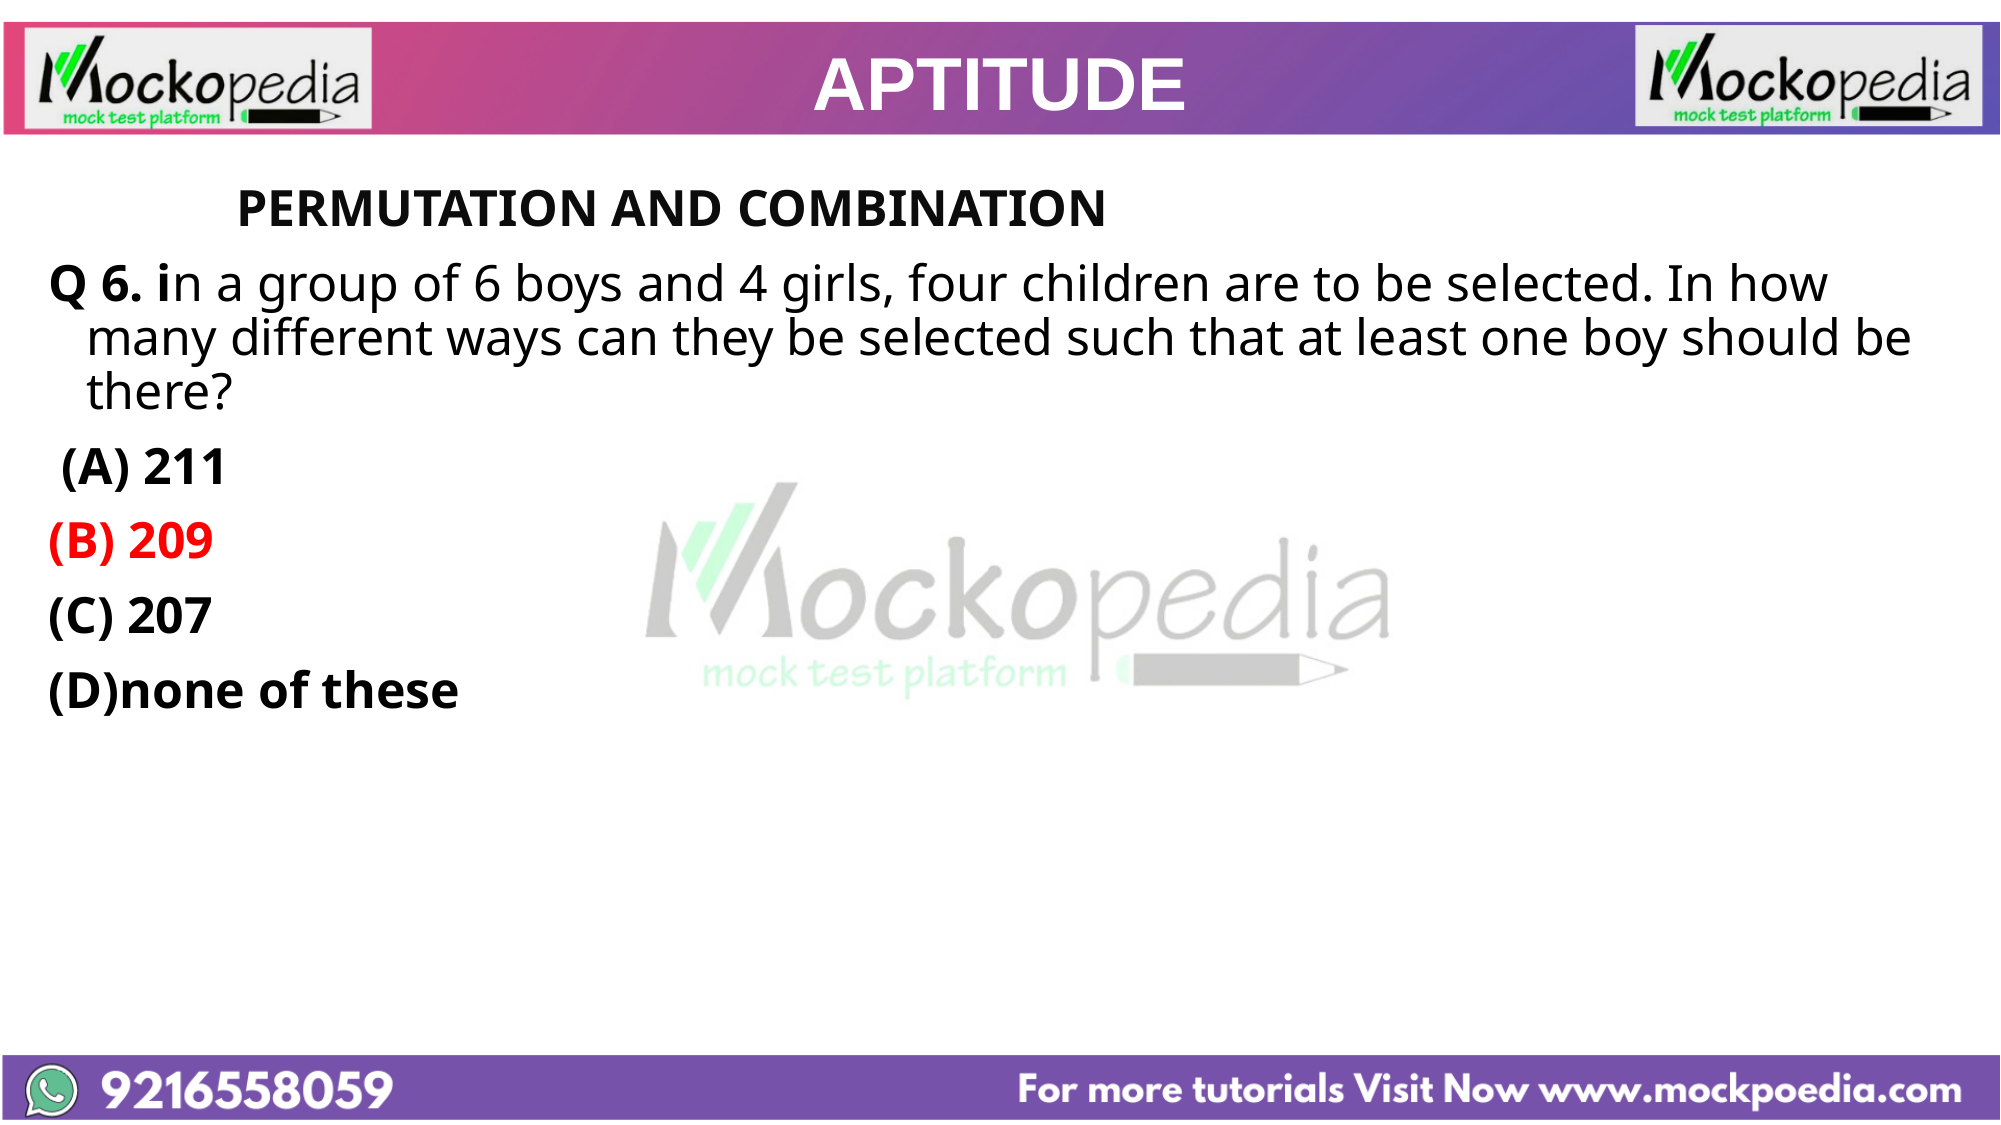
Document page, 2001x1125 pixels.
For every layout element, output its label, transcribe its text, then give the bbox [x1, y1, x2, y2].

picture [0, 0, 2000, 1125]
title APTITUDE [41, 31, 1959, 142]
list PERMUTATION AND COMBINATION Q 6. in a group of 6 boys and 4 girls, four children are to be selected. In how many different ways can they be selected such that at least one boy should be there? (A) 211 (B) 209 (C) 207 (D)none of these [33, 175, 1959, 1053]
